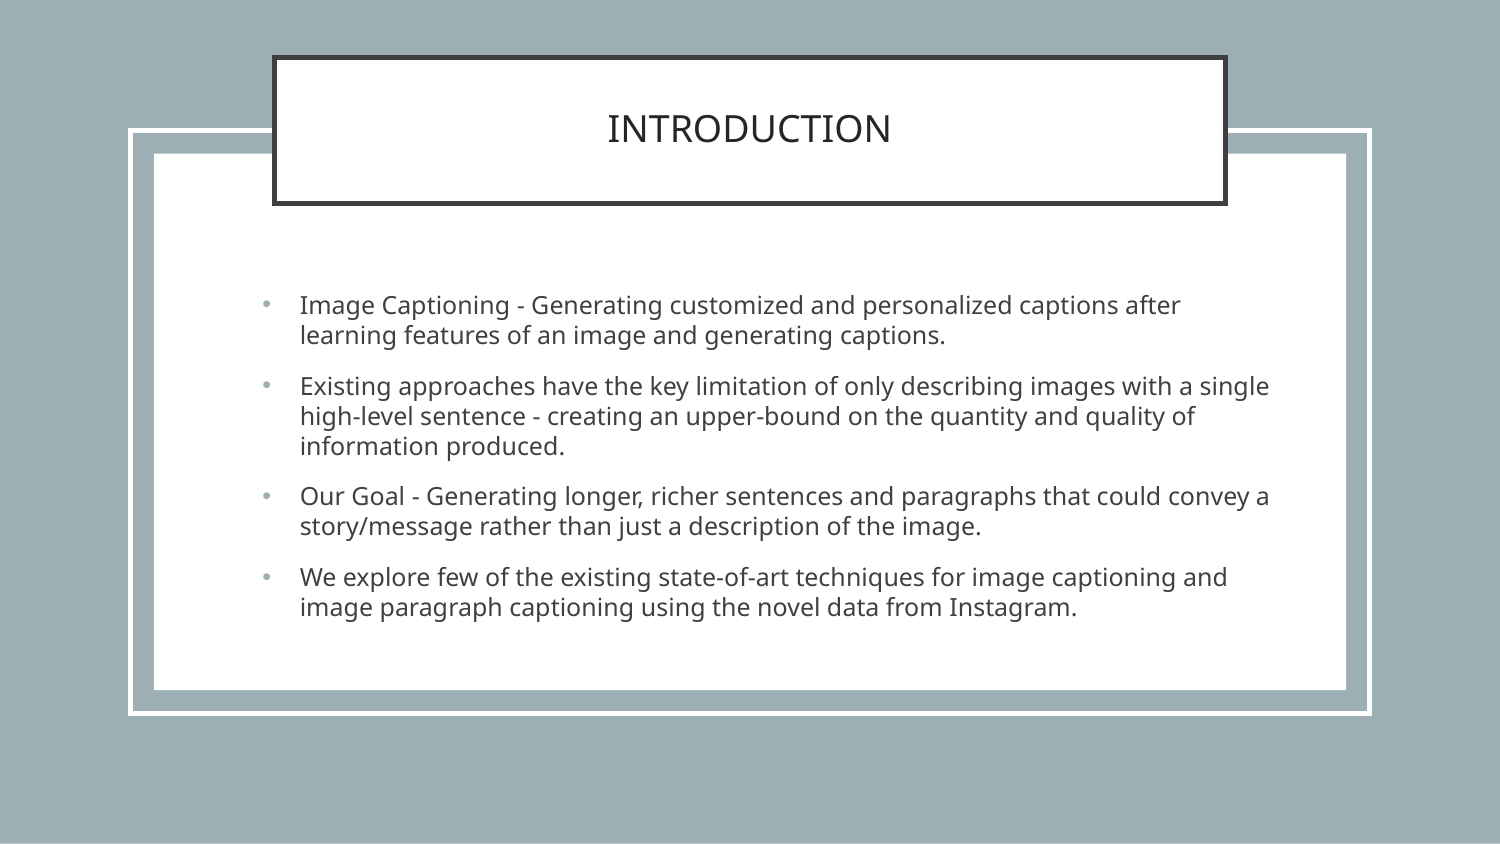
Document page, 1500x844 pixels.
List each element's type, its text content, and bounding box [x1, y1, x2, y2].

text_box [130, 130, 1370, 714]
text_box [0, 0, 1500, 844]
list Image Captioning - Generating customized and personalized captions after learning features of an image and generating captions. Existing approaches have the key limitation of only describing images with a single high-level sentence - creating an upper-bound on the quantity and quality of information produced. Our Goal - Generating longer, richer sentences and paragraphs that could convey a story/message rather than just a description of the image. We explore few of the existing state-of-art techniques for image captioning and image paragraph captioning using the novel data from Instagram. [209, 281, 1291, 637]
title INTRODUCTION [272, 55, 1228, 206]
